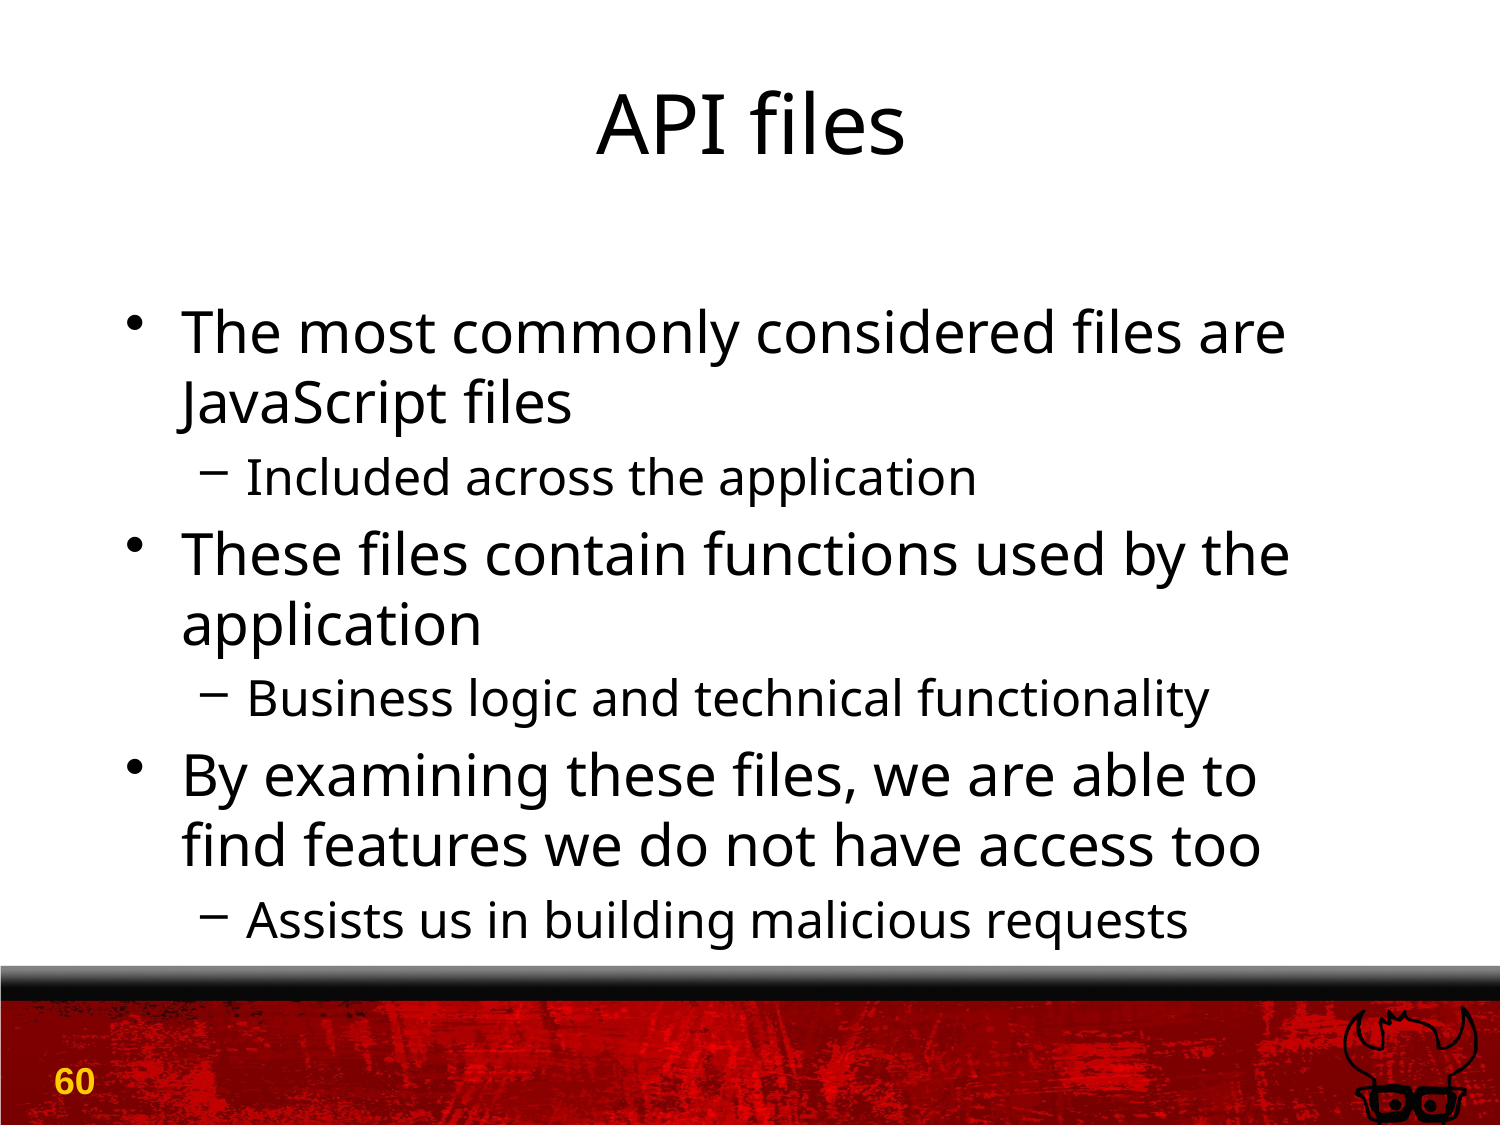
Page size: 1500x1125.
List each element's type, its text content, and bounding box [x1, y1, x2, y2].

picture [0, 282, 1500, 1125]
list The most commonly considered files are JavaScript files Included across the application These files contain functions used by the application Business logic and technical functionality By examining these files, we are able to find features we do not have access too Assists us in building malicious requests [109, 287, 1386, 963]
title API files [35, 24, 1469, 219]
